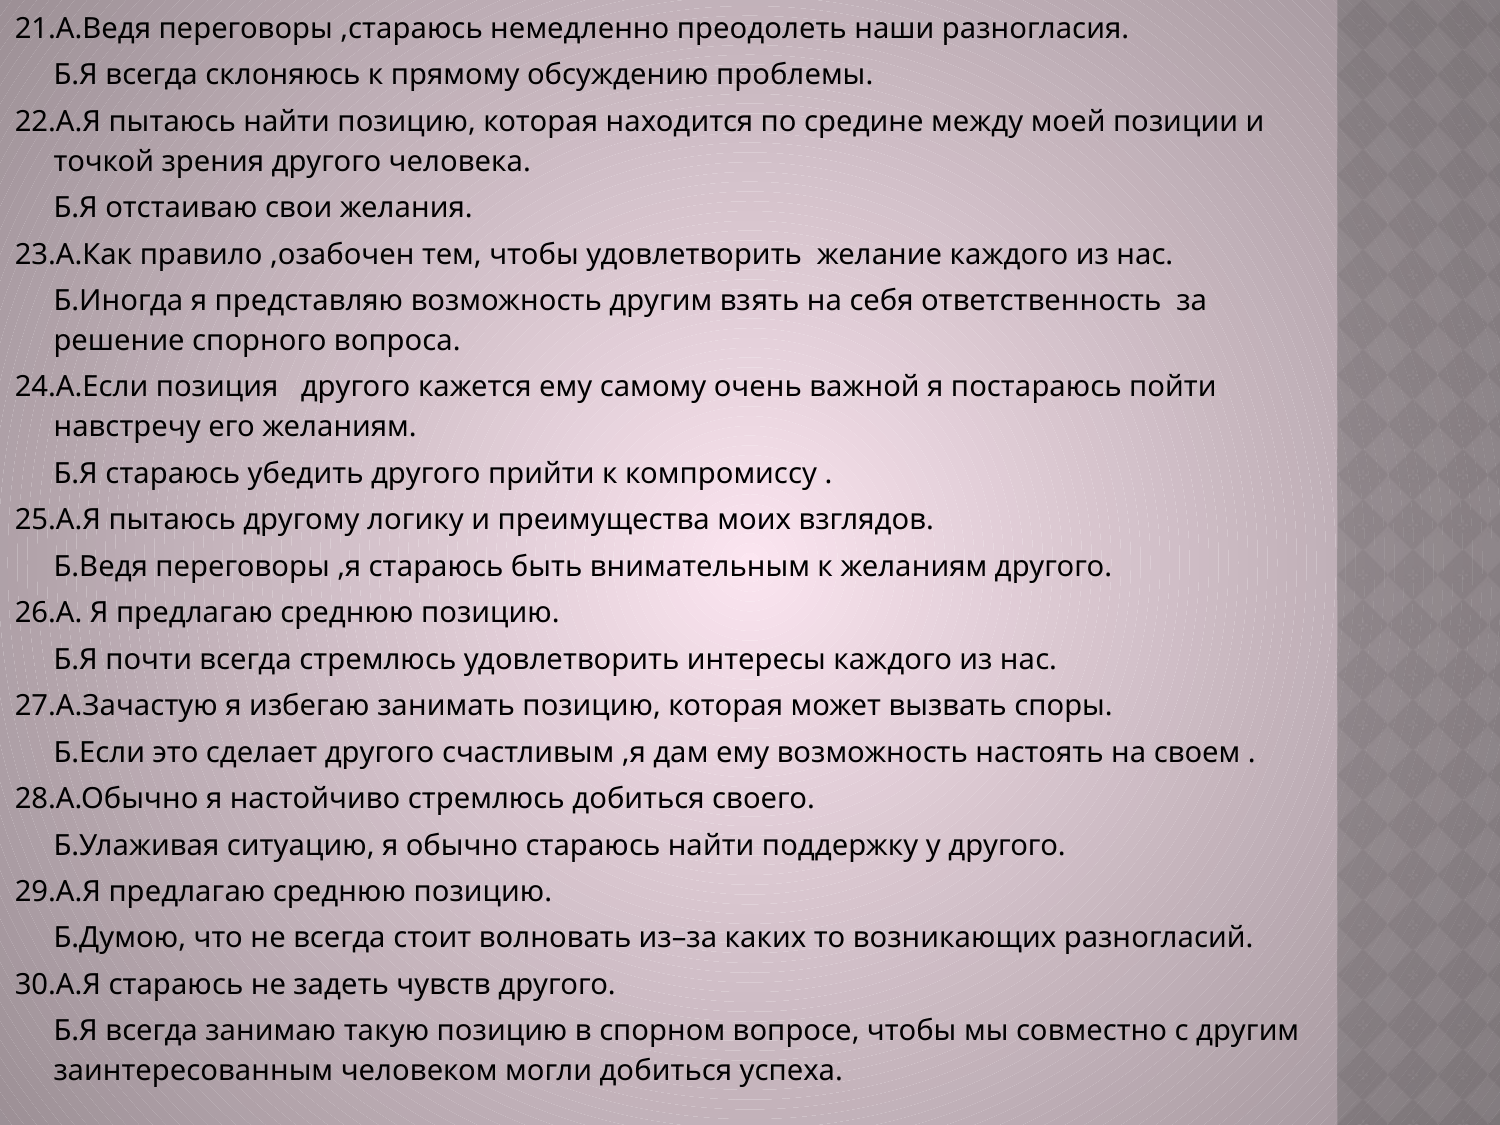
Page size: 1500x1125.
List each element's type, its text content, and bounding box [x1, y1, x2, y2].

list 21.А.Ведя переговоры ,стараюсь немедленно преодолеть наши разногласия. Б.Я всегда склоняюсь к прямому обсуждению проблемы. 22.А.Я пытаюсь найти позицию, которая находится по средине между моей позиции и точкой зрения другого человека. Б.Я отстаиваю свои желания. 23.А.Как правило ,озабочен тем, чтобы удовлетворить желание каждого из нас. Б.Иногда я представляю возможность другим взять на себя ответственность за решение спорного вопроса. 24.А.Если позиция другого кажется ему самому очень важной я постараюсь пойти навстречу его желаниям. Б.Я стараюсь убедить другого прийти к компромиссу . 25.А.Я пытаюсь другому логику и преимущества моих взглядов. Б.Ведя переговоры ,я стараюсь быть внимательным к желаниям другого. 26.А. Я предлагаю среднюю позицию. Б.Я почти всегда стремлюсь удовлетворить интересы каждого из нас. 27.А.Зачастую я избегаю занимать позицию, которая может вызвать споры. Б.Если это сделает другого счастливым ,я дам ему возможность настоять на своем . 28.А.Обычно я настойчиво стремлюсь добиться своего. Б.Улаживая ситуацию, я обычно стараюсь найти поддержку у другого. 29.А.Я предлагаю среднюю позицию. Б.Думою, что не всегда стоит волновать из–за каких то возникающих разногласий. 30.А.Я стараюсь не задеть чувств другого. Б.Я всегда занимаю такую позицию в спорном вопросе, чтобы мы совместно с другим заинтересованным человеком могли добиться успеха. [0, 0, 1341, 1125]
